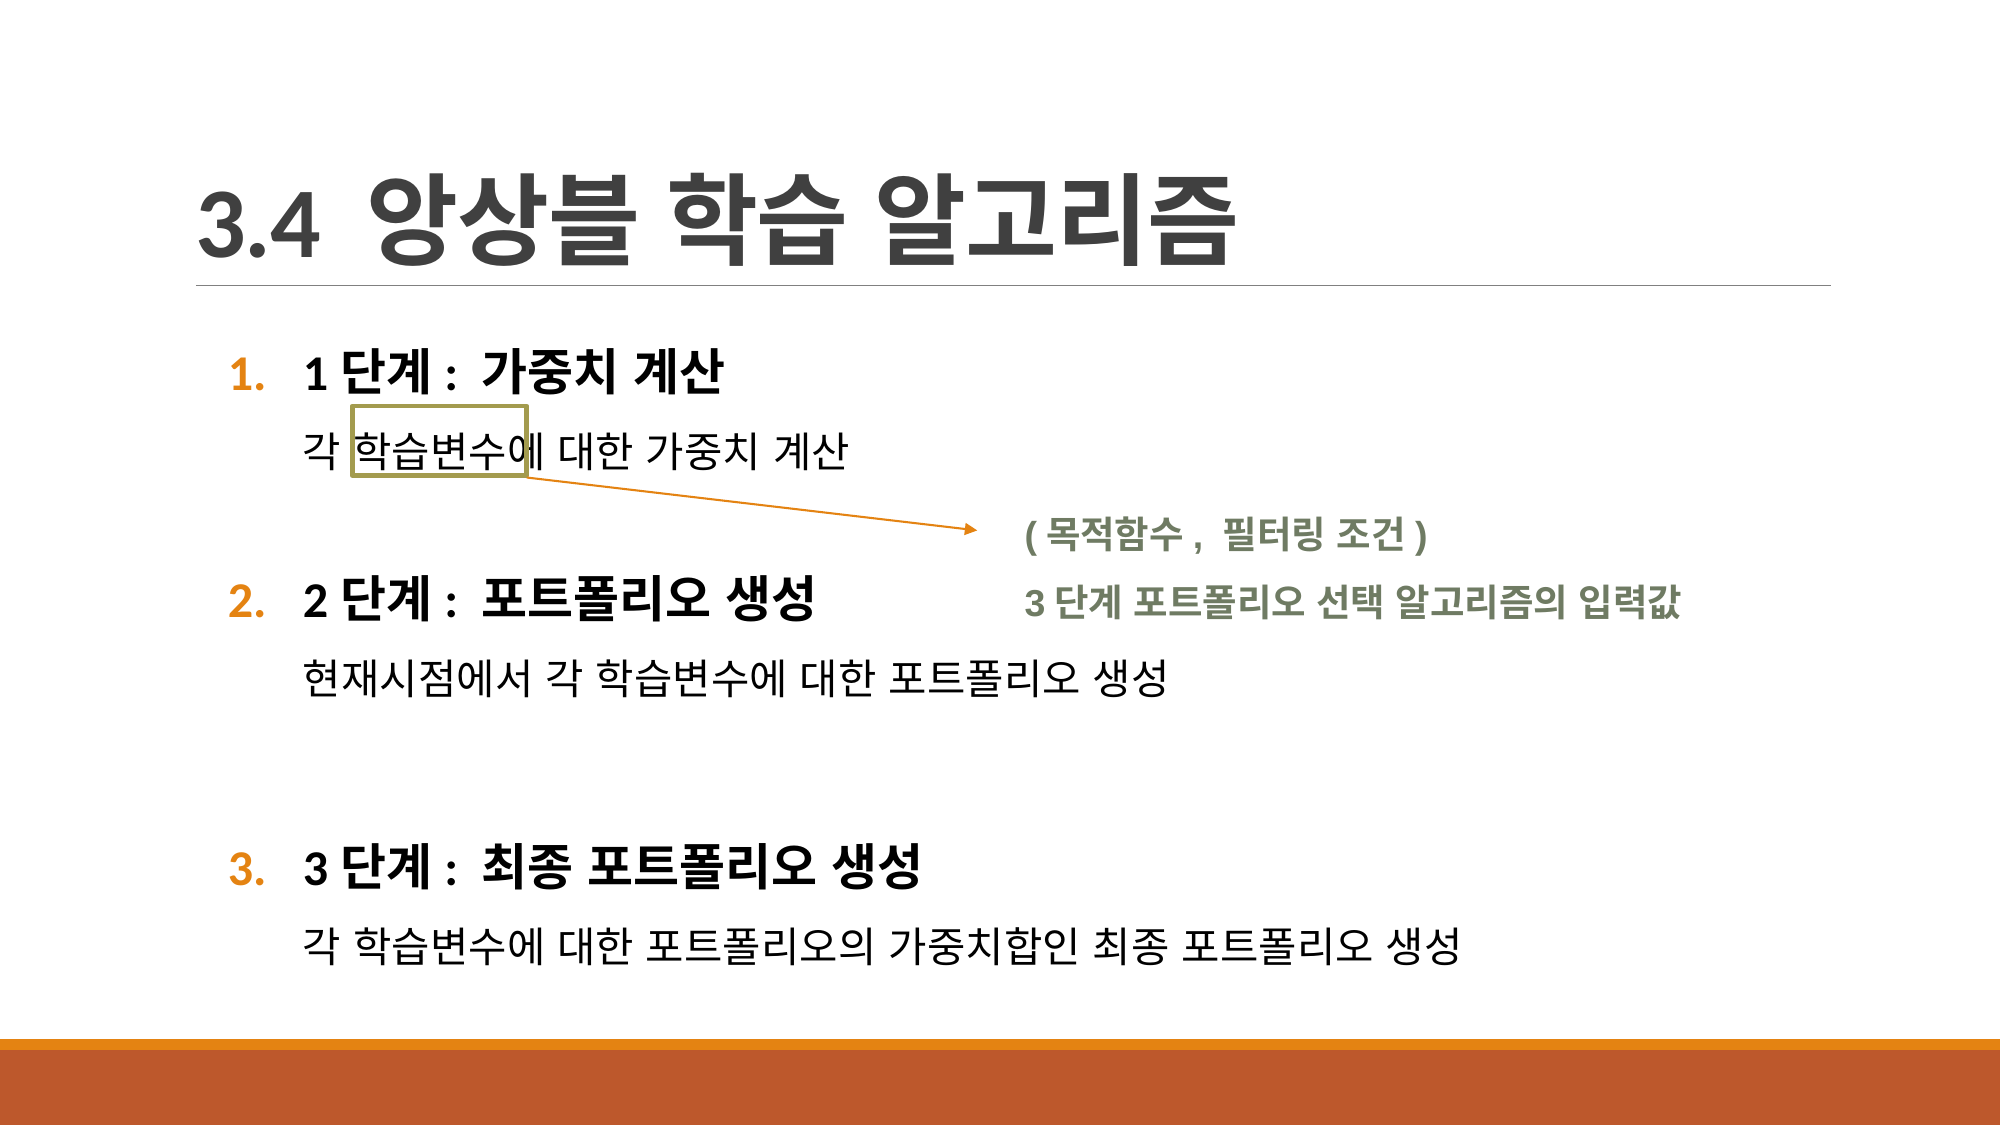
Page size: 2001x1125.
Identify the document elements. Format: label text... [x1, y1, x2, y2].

list 1단계: 가중치 계산 각 학습변수에 대한 가중치 계산 2단계: 포트폴리오 생성 현재시점에서 각 학습변수에 대한 포트폴리오 생성 3단계: 최종 포트폴리오 생성 각 학습변수에 대한 포트폴리오의 가중치합인 최종 포트폴리오 생성 [180, 302, 1830, 1000]
title 3.4 앙상블 학습 알고리즘 [180, 47, 1830, 285]
text_box (목적함수, 필터링 조건) 3단계 포트폴리오 선택 알고리즘의 입력값 [1009, 481, 1698, 631]
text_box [526, 476, 978, 531]
text_box [351, 405, 528, 477]
